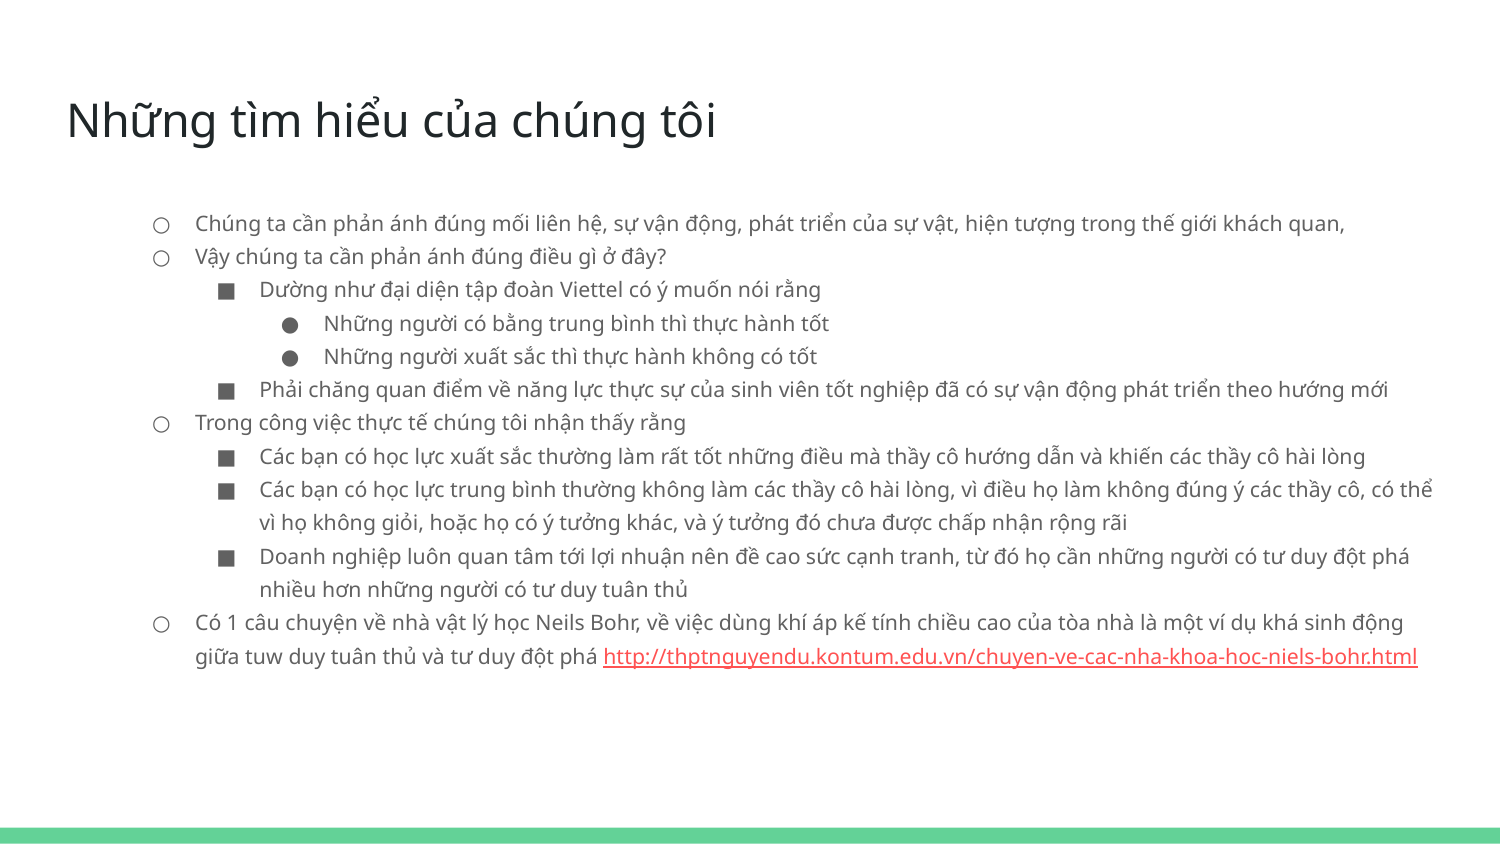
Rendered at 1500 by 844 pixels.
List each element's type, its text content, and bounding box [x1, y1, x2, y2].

list Chúng ta cần phản ánh đúng mối liên hệ, sự vận động, phát triển của sự vật, hiện tượng trong thế giới khách quan, Vậy chúng ta cần phản ánh đúng điều gì ở đây? Dường như đại diện tập đoàn Viettel có ý muốn nói rằng Những người có bằng trung bình thì thực hành tốt Những người xuất sắc thì thực hành không có tốt Phải chăng quan điểm về năng lực thực sự của sinh viên tốt nghiệp đã có sự vận động phát triển theo hướng mới Trong công việc thực tế chúng tôi nhận thấy rằng Các bạn có học lực xuất sắc thường làm rất tốt những điều mà thầy cô hướng dẫn và khiến các thầy cô hài lòng Các bạn có học lực trung bình thường không làm các thầy cô hài lòng, vì điều họ làm không đúng ý các thầy cô, có thể vì họ không giỏi, hoặc họ có ý tưởng khác, và ý tưởng đó chưa được chấp nhận rộng rãi Doanh nghiệp luôn quan tâm tới lợi nhuận nên đề cao sức cạnh tranh, từ đó họ cần những người có tư duy đột phá nhiều hơn những người có tư duy tuân thủ Có 1 câu chuyện về nhà vật lý học Neils Bohr, về việc dùng khí áp kế tính chiều cao của tòa nhà là một ví dụ khá sinh động giữa tuw duy tuân thủ và tư duy đột phá http://thptnguyendu.kontum.edu.vn/chuyen-ve-cac-nha-khoa-hoc-niels-bohr.html [51, 189, 1449, 750]
title Những tìm hiểu của chúng tôi [51, 72, 1449, 167]
